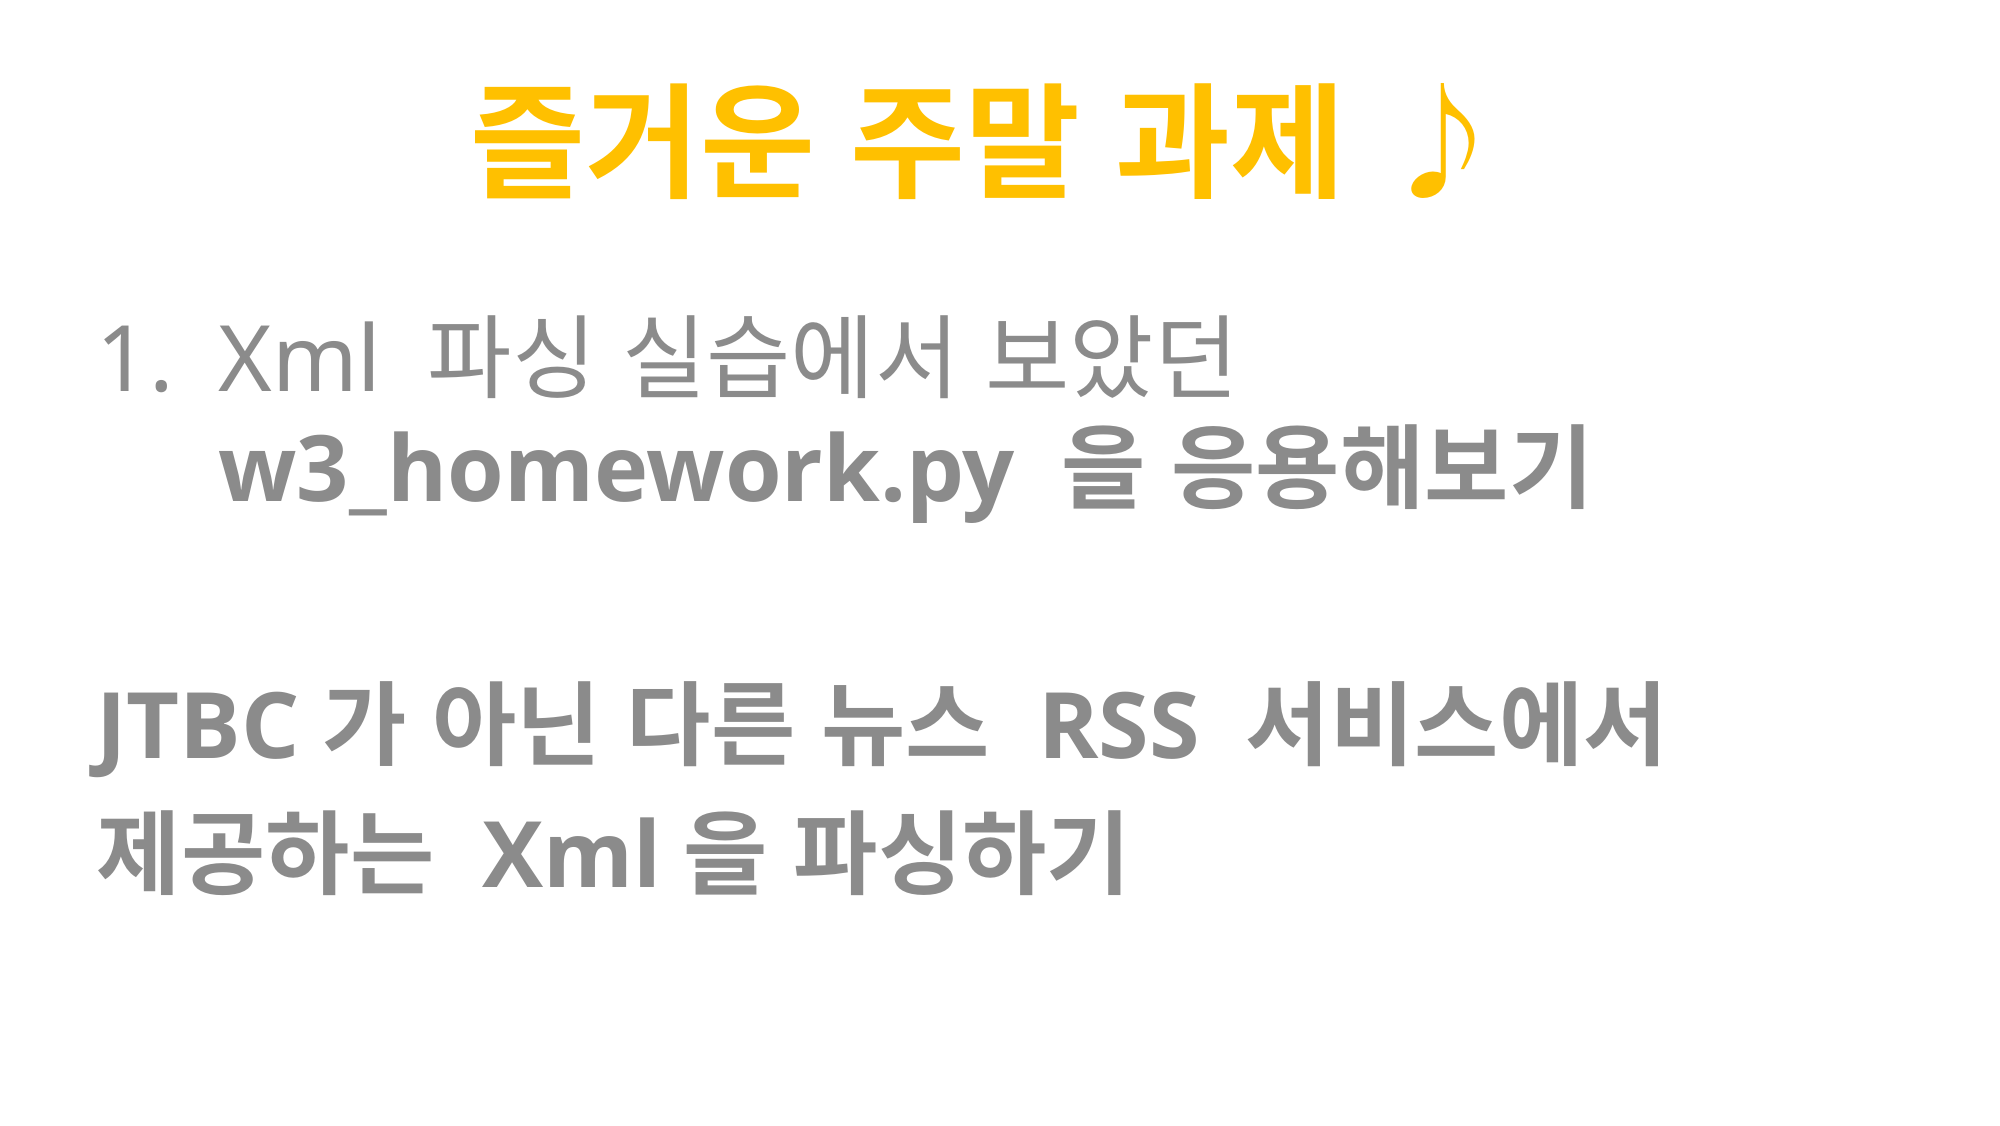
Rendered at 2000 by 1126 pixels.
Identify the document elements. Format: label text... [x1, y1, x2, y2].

text_box Xml 파싱 실습에서 보았던 w3_homework.py 을 응용해보기 JTBC가 아닌 다른 뉴스 RSS 서비스에서 제공하는 Xml을 파싱하기 [78, 290, 1898, 1047]
subtitle 즐거운 주말 과제 ♪ [288, 54, 1688, 245]
